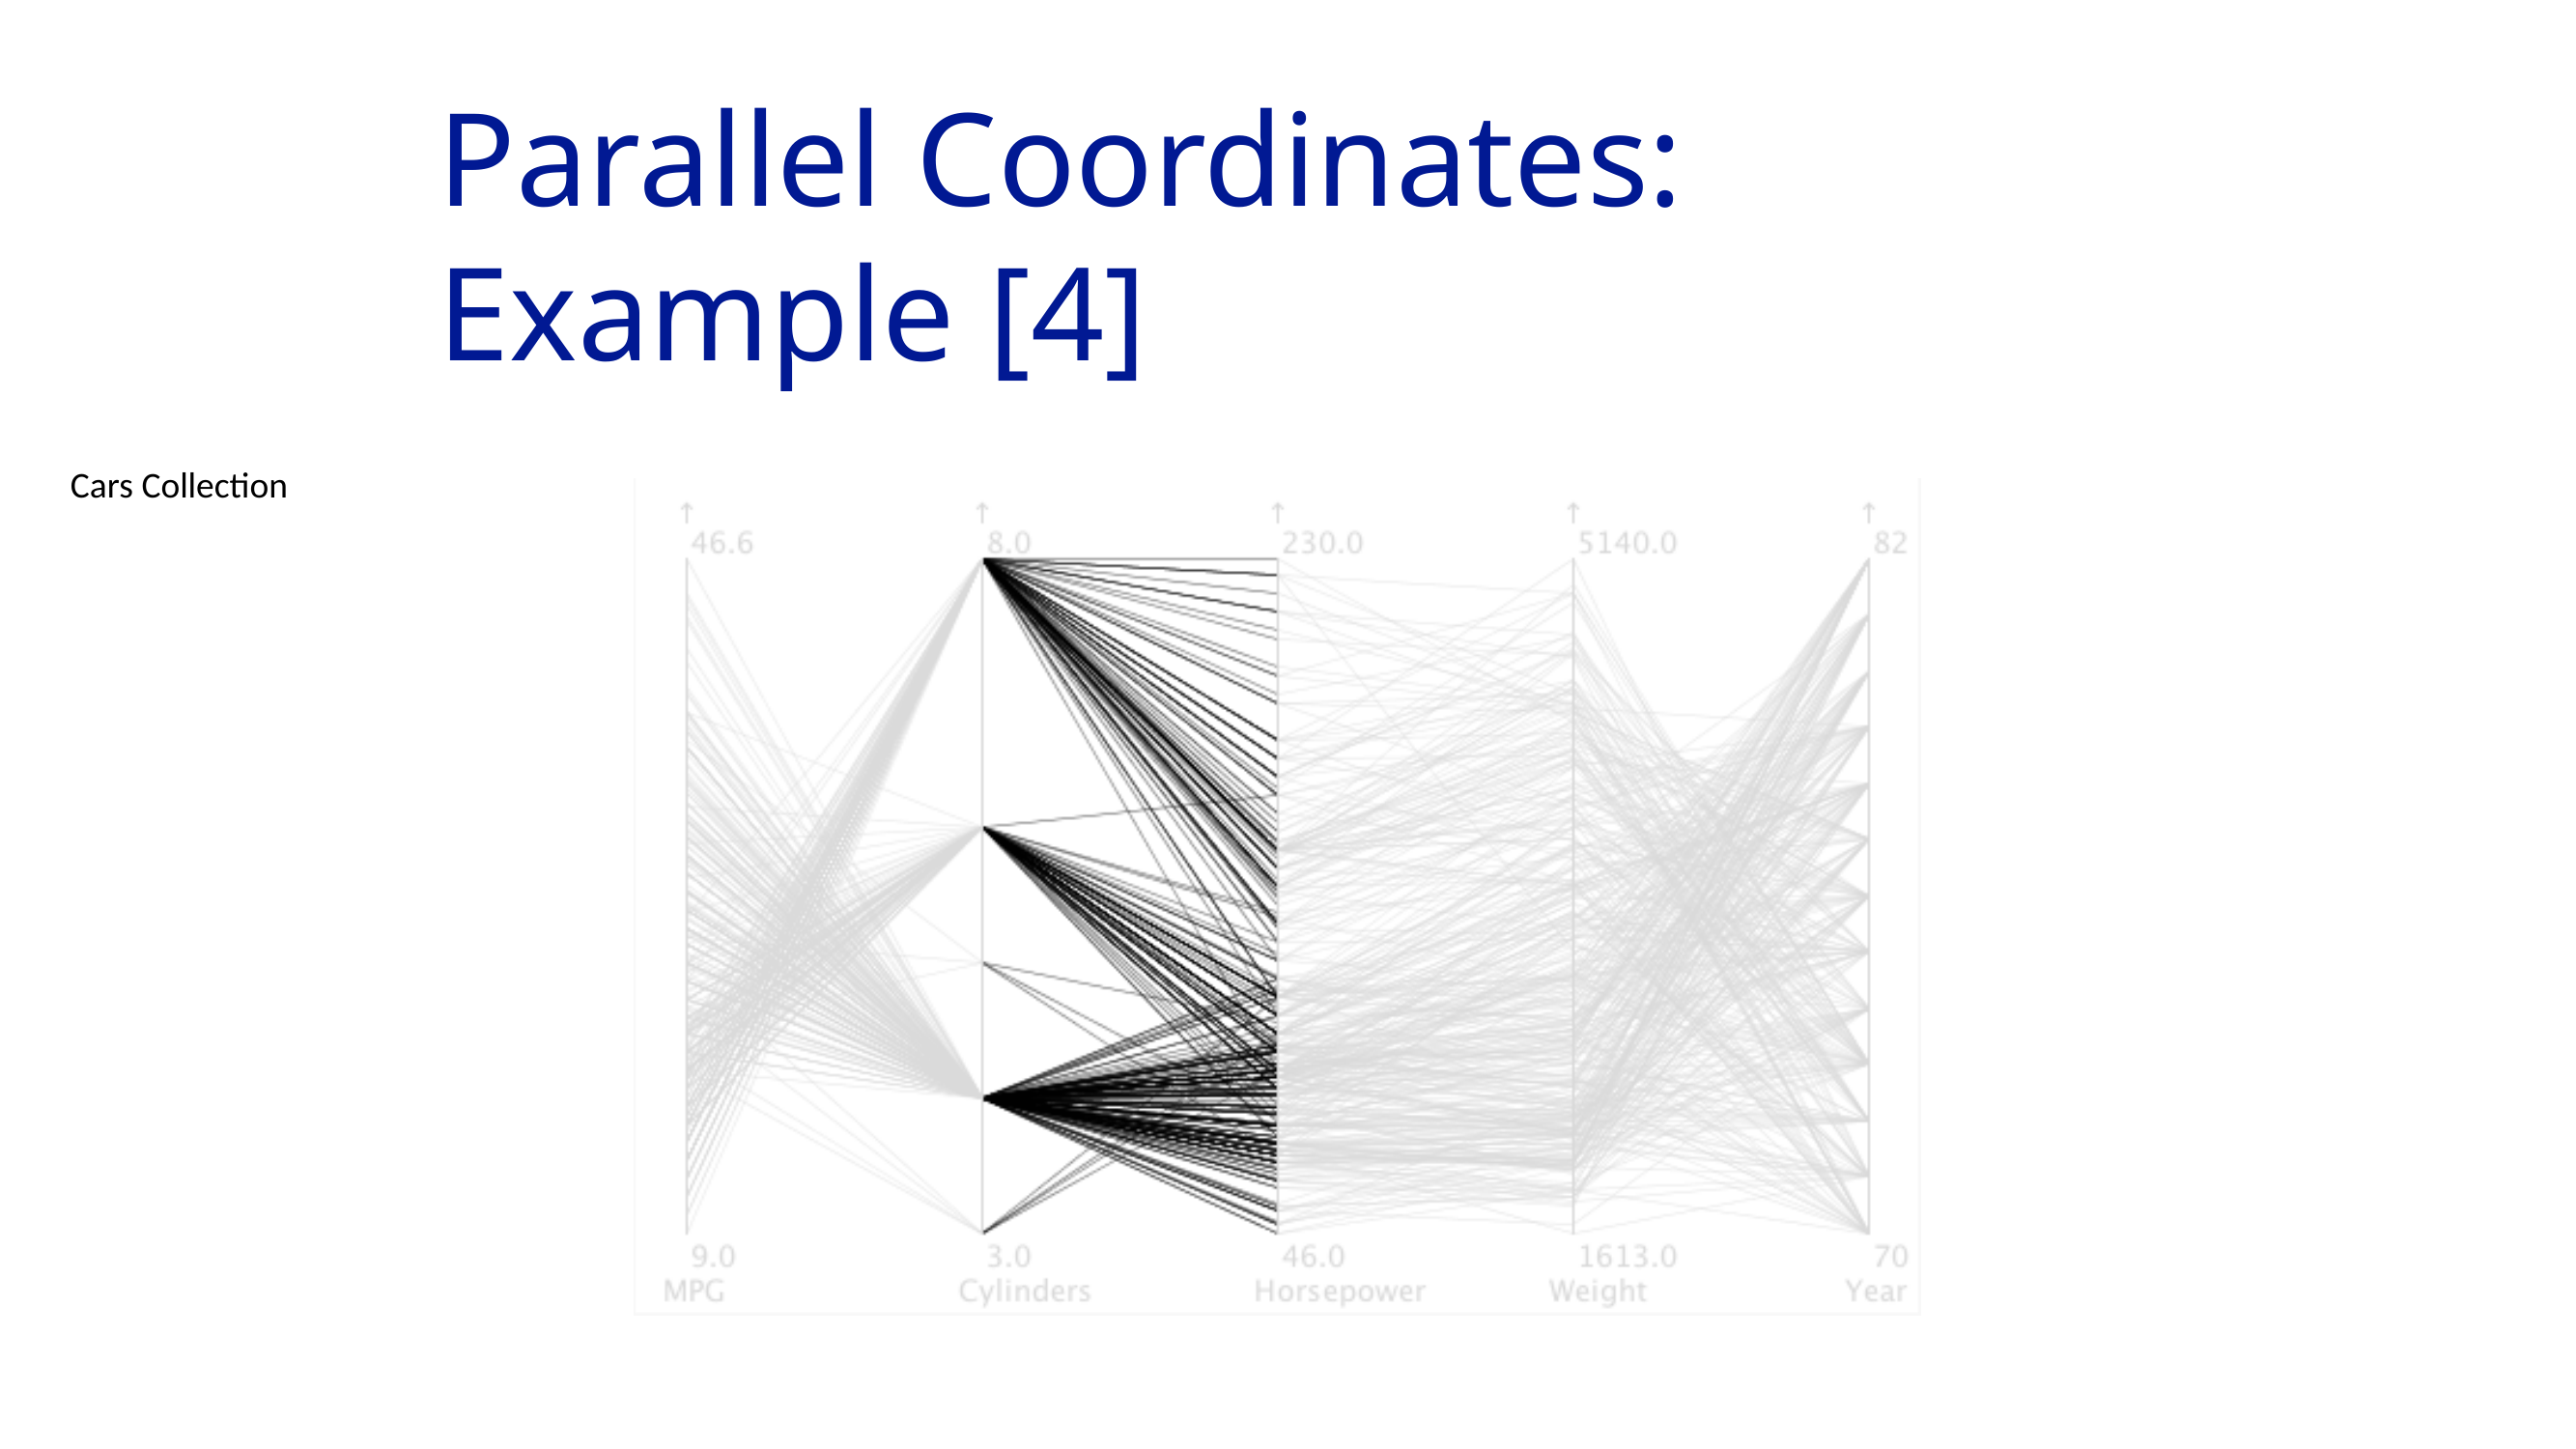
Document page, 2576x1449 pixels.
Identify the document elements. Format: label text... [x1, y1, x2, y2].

title Parallel Coordinates: Example [4] [438, 76, 2143, 461]
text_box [633, 477, 1921, 1316]
list Cars Collection [70, 461, 2505, 550]
